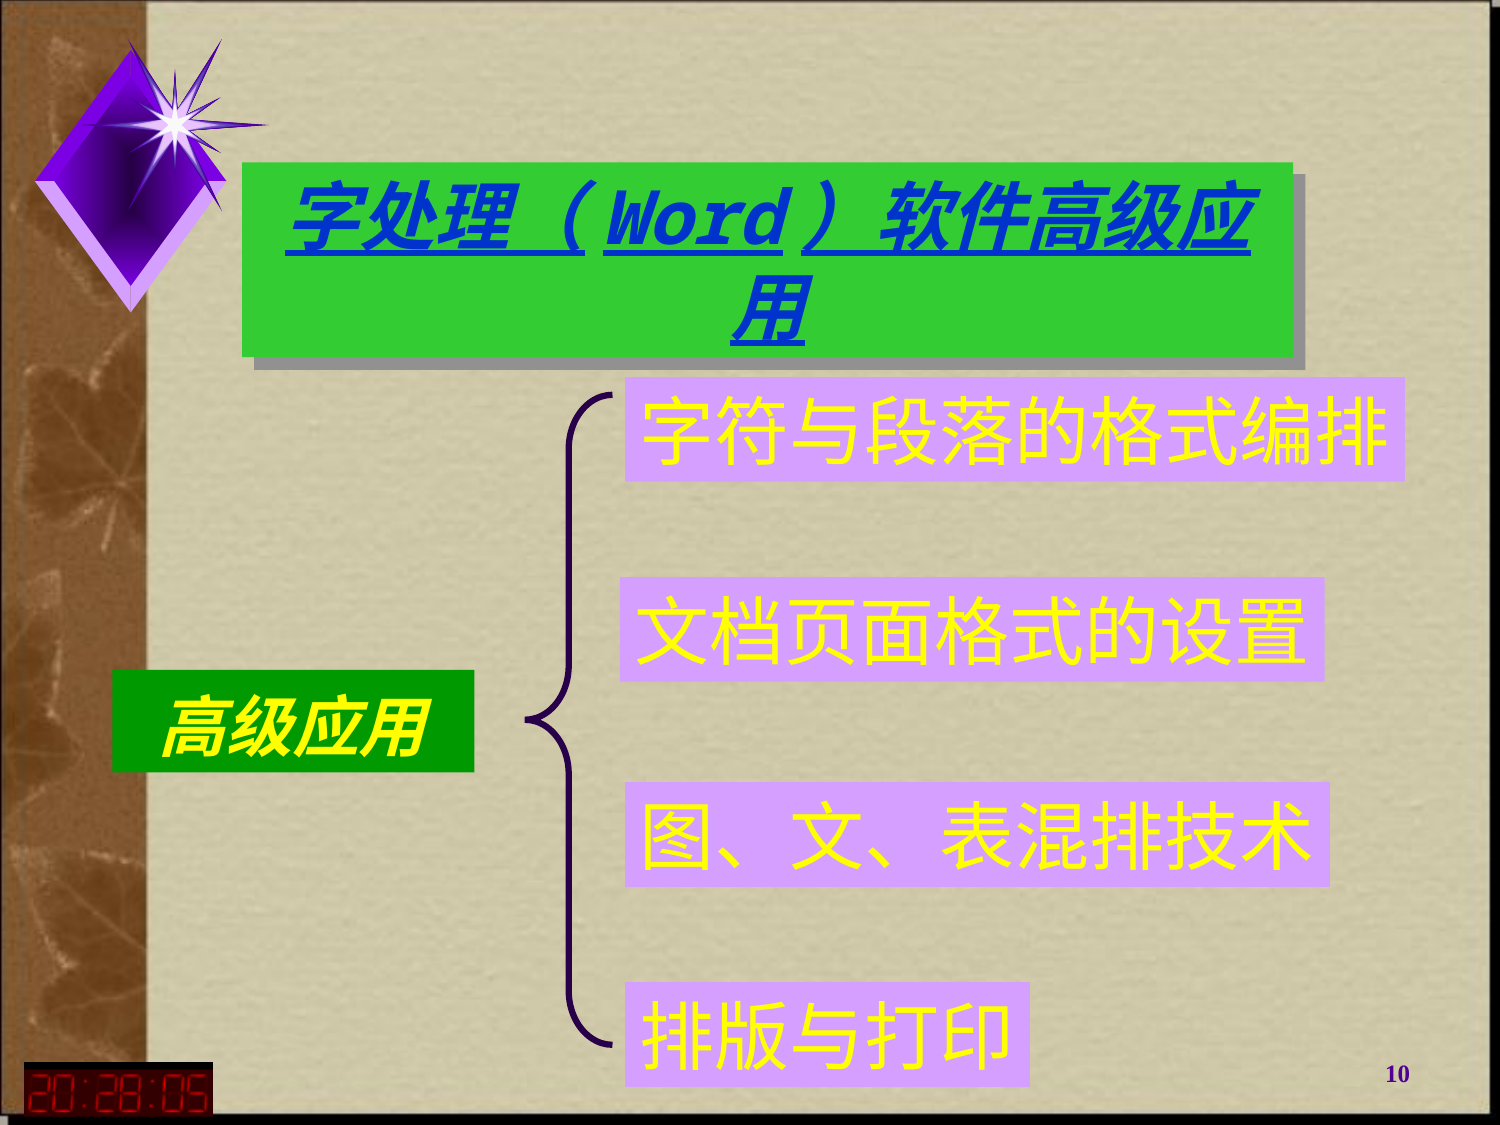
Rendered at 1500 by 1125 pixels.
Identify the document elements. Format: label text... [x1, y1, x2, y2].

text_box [112, 376, 1406, 1088]
slide_number 10 [1074, 1042, 1425, 1103]
picture [0, 0, 1500, 1125]
text_box 字处理（Word）软件高级应用 [242, 162, 1294, 358]
